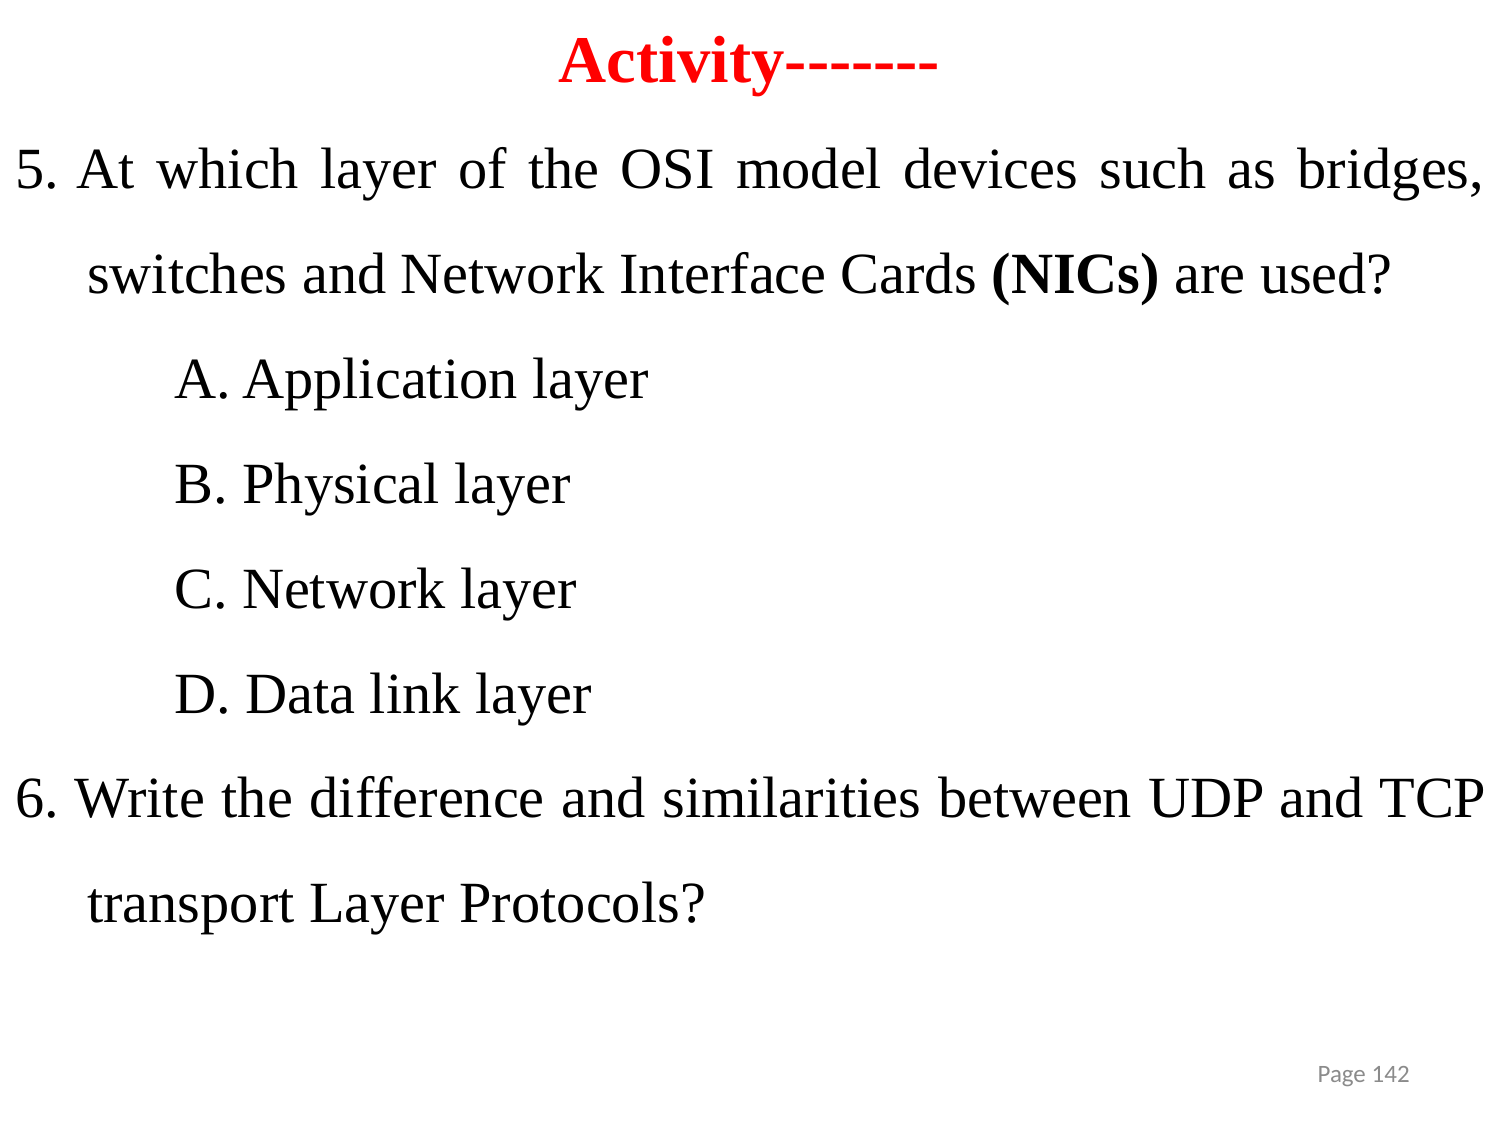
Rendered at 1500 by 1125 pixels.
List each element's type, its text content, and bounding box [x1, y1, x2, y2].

title Activity------- [74, 24, 1426, 87]
list 5. At which layer of the OSI model devices such as bridges, switches and Network Interface Cards (NICs) are used? A. Application layer B. Physical layer C. Network layer D. Data link layer 6. Write the difference and similarities between UDP and TCP transport Layer Protocols? [0, 87, 1500, 1103]
slide_number Page 142 [1074, 1042, 1425, 1103]
